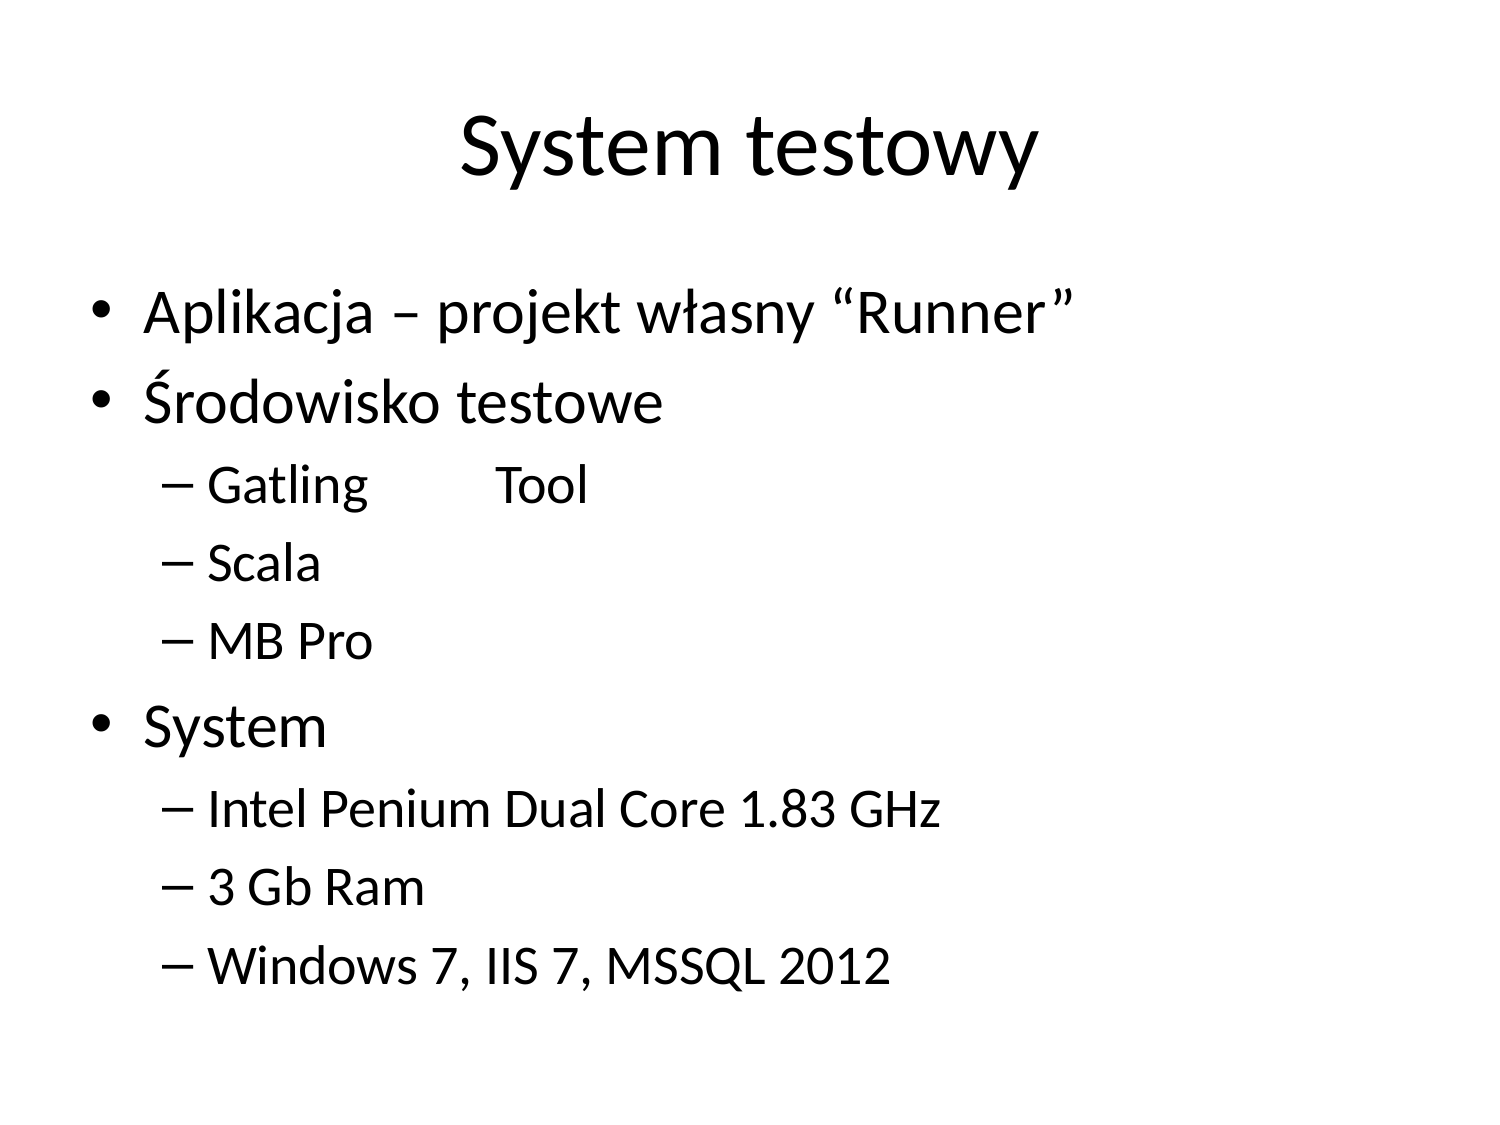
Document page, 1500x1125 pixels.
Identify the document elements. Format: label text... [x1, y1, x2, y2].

title System testowy [75, 45, 1425, 233]
list Aplikacja – projekt własny “Runner” Środowisko testowe Gatling Tool Scala MB Pro System Intel Penium Dual Core 1.83 GHz 3 Gb Ram Windows 7, IIS 7, MSSQL 2012 [75, 262, 1425, 1005]
